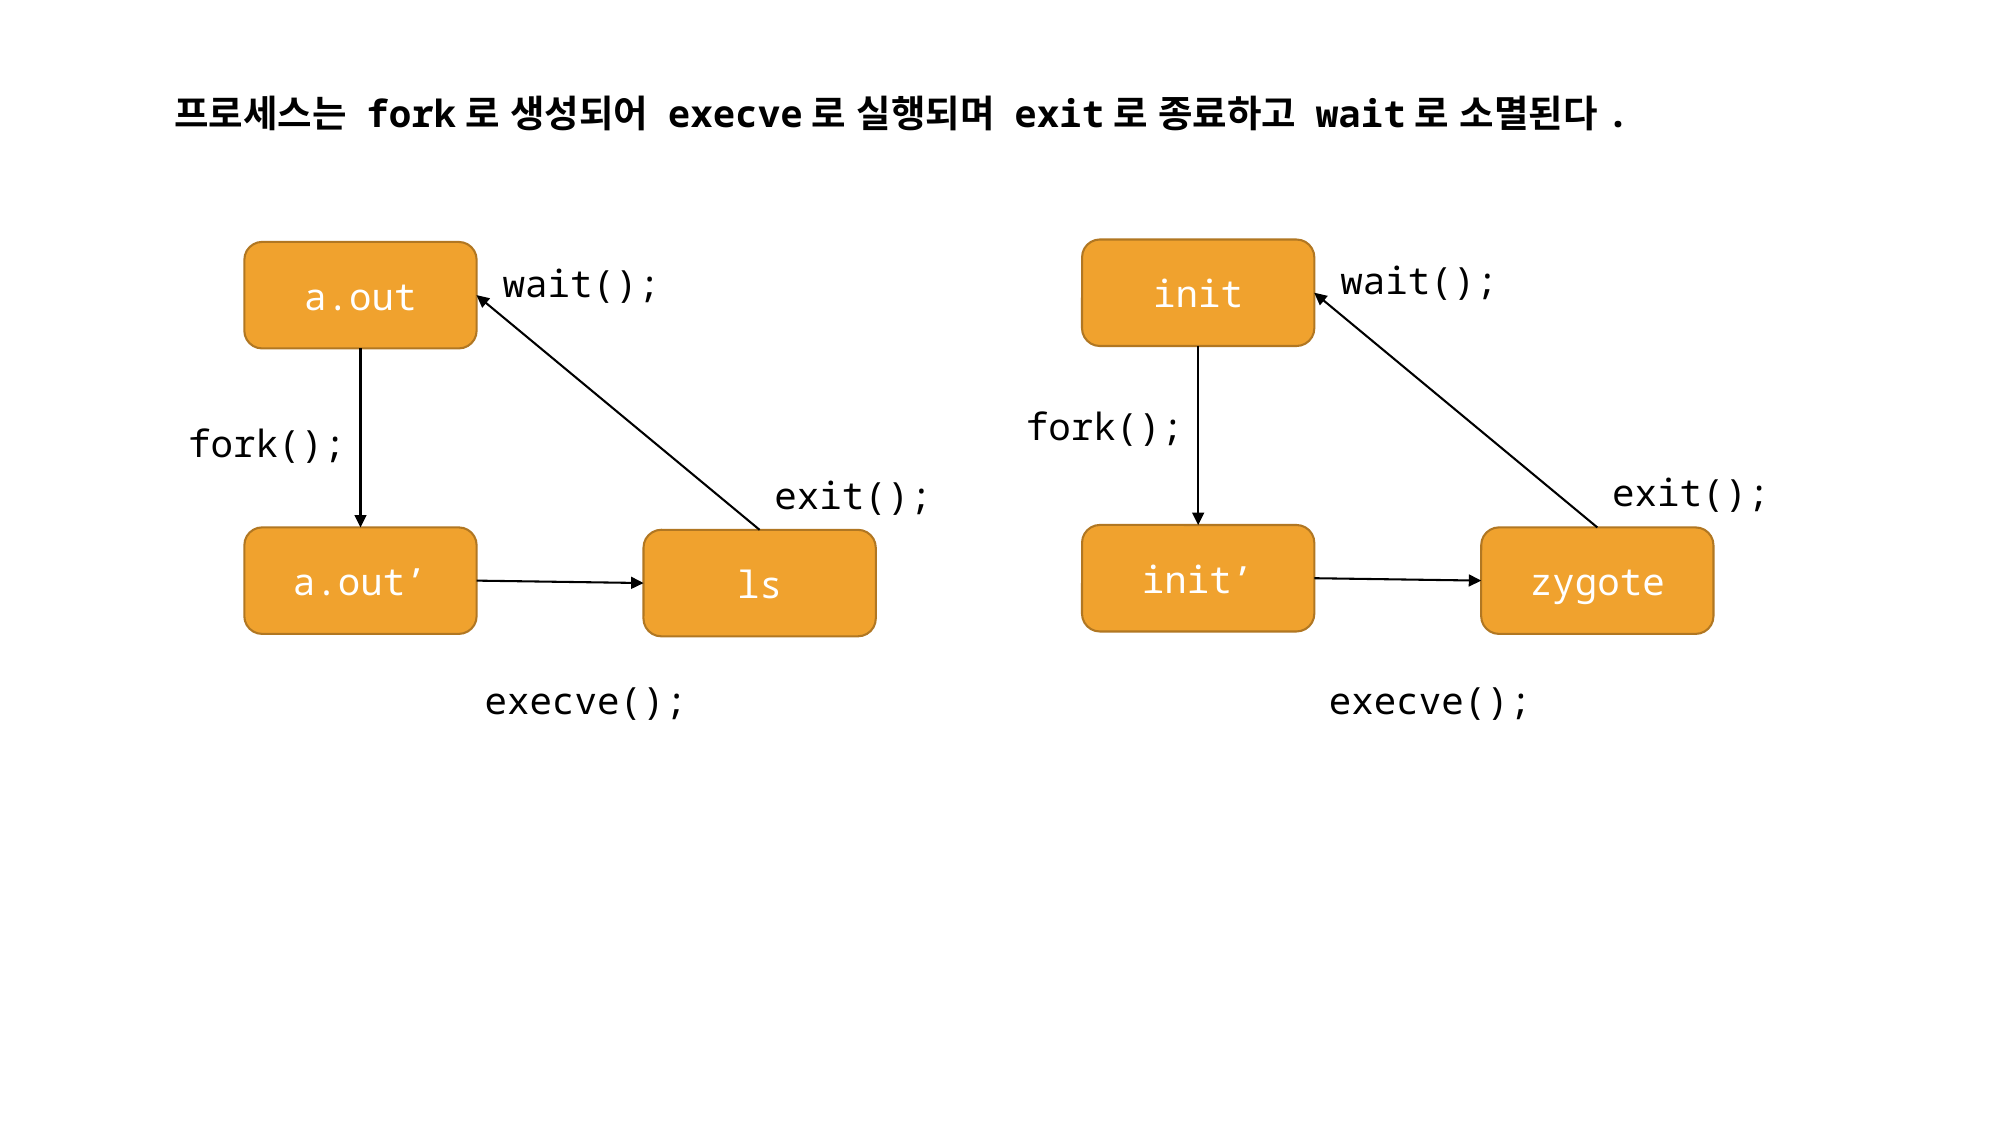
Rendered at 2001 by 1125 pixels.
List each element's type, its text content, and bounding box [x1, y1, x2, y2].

text_box ls [642, 528, 877, 638]
text_box wait(); [1325, 250, 1637, 310]
text_box 프로세스는 fork로 생성되어 execve로 실행되며 exit로 종료하고 wait로 소멸된다. [159, 82, 1793, 142]
text_box a.out’ [243, 526, 478, 635]
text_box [476, 580, 644, 584]
text_box fork(); [887, 395, 1198, 456]
text_box wait(); [488, 252, 799, 313]
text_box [476, 295, 760, 530]
text_box exit(); [760, 464, 1071, 524]
text_box exit(); [1598, 461, 1909, 522]
text_box a.out [243, 240, 478, 350]
text_box execve(); [469, 669, 781, 730]
text_box fork(); [49, 412, 360, 473]
text_box execve(); [1314, 669, 1626, 730]
text_box init’ [1080, 523, 1316, 633]
text_box zygote [1480, 526, 1715, 635]
text_box init [1080, 238, 1316, 348]
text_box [1314, 292, 1598, 528]
